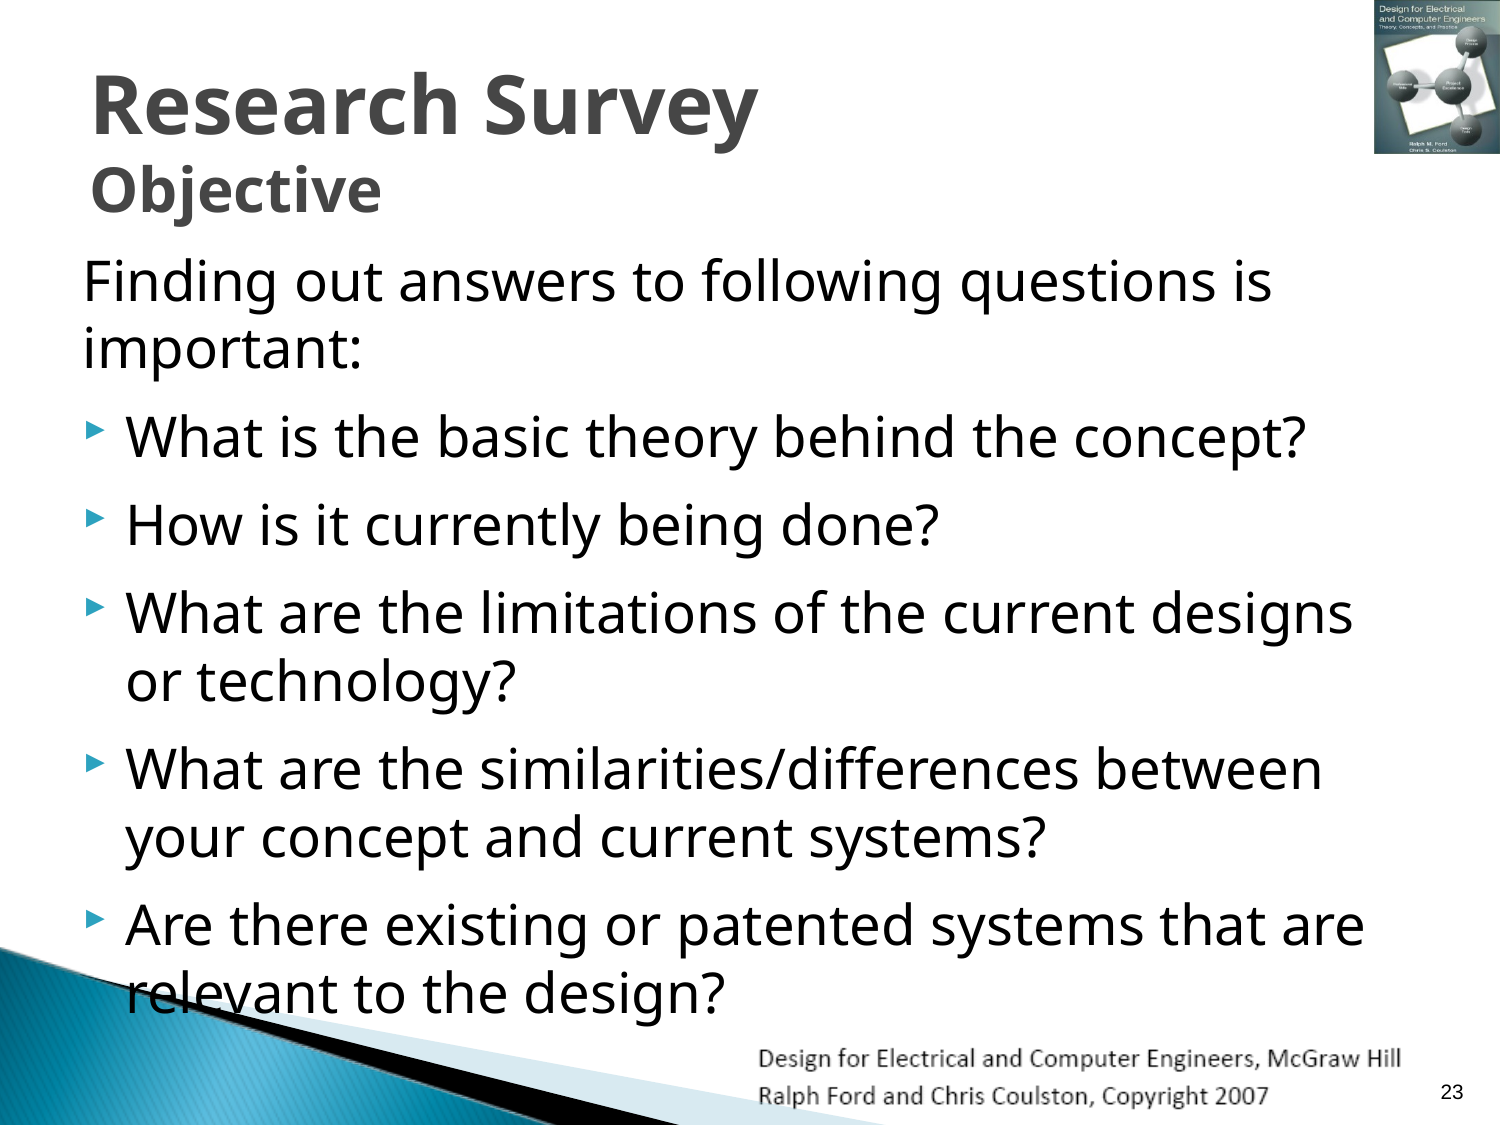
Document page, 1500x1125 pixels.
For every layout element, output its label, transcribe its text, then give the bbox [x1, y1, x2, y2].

title Research Survey Objective [75, 45, 1425, 233]
picture [1374, 0, 1500, 154]
picture [0, 946, 559, 1125]
picture [750, 1039, 1415, 1125]
list Finding out answers to following questions is important: What is the basic theory behind the concept? How is it currently being done? What are the limitations of the current designs or technology? What are the similarities/differences between your concept and current systems? Are there existing or patented systems that are relevant to the design? [50, 237, 1400, 900]
slide_number 23 [1418, 1051, 1479, 1112]
